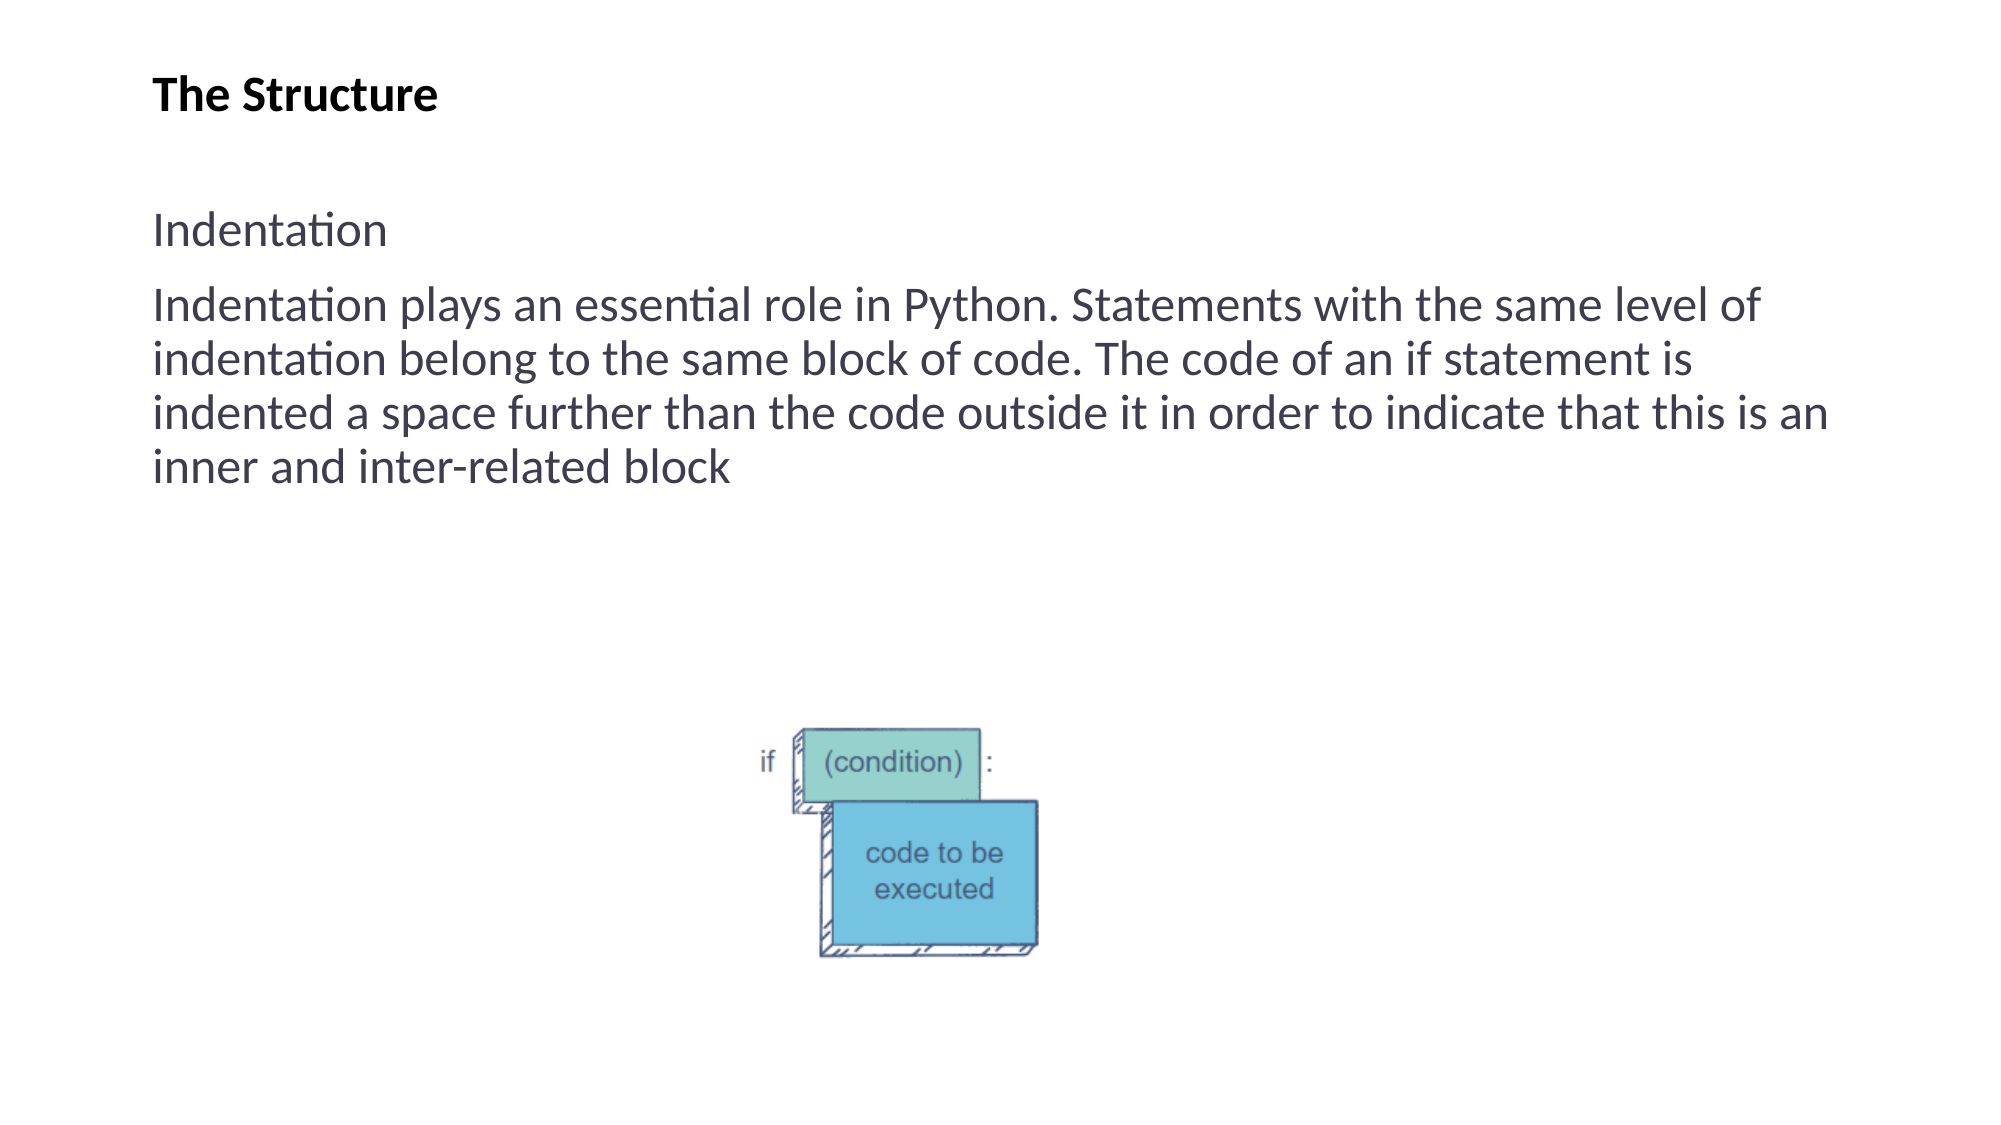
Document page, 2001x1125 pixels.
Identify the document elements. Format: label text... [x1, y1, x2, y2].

title The Structure [137, 59, 1863, 196]
list Indentation Indentation plays an essential role in Python. Statements with the same level of indentation belong to the same block of code. The code of an if statement is indented a space further than the code outside it in order to indicate that this is an inner and inter-related block [137, 196, 1863, 792]
picture [668, 689, 1089, 965]
